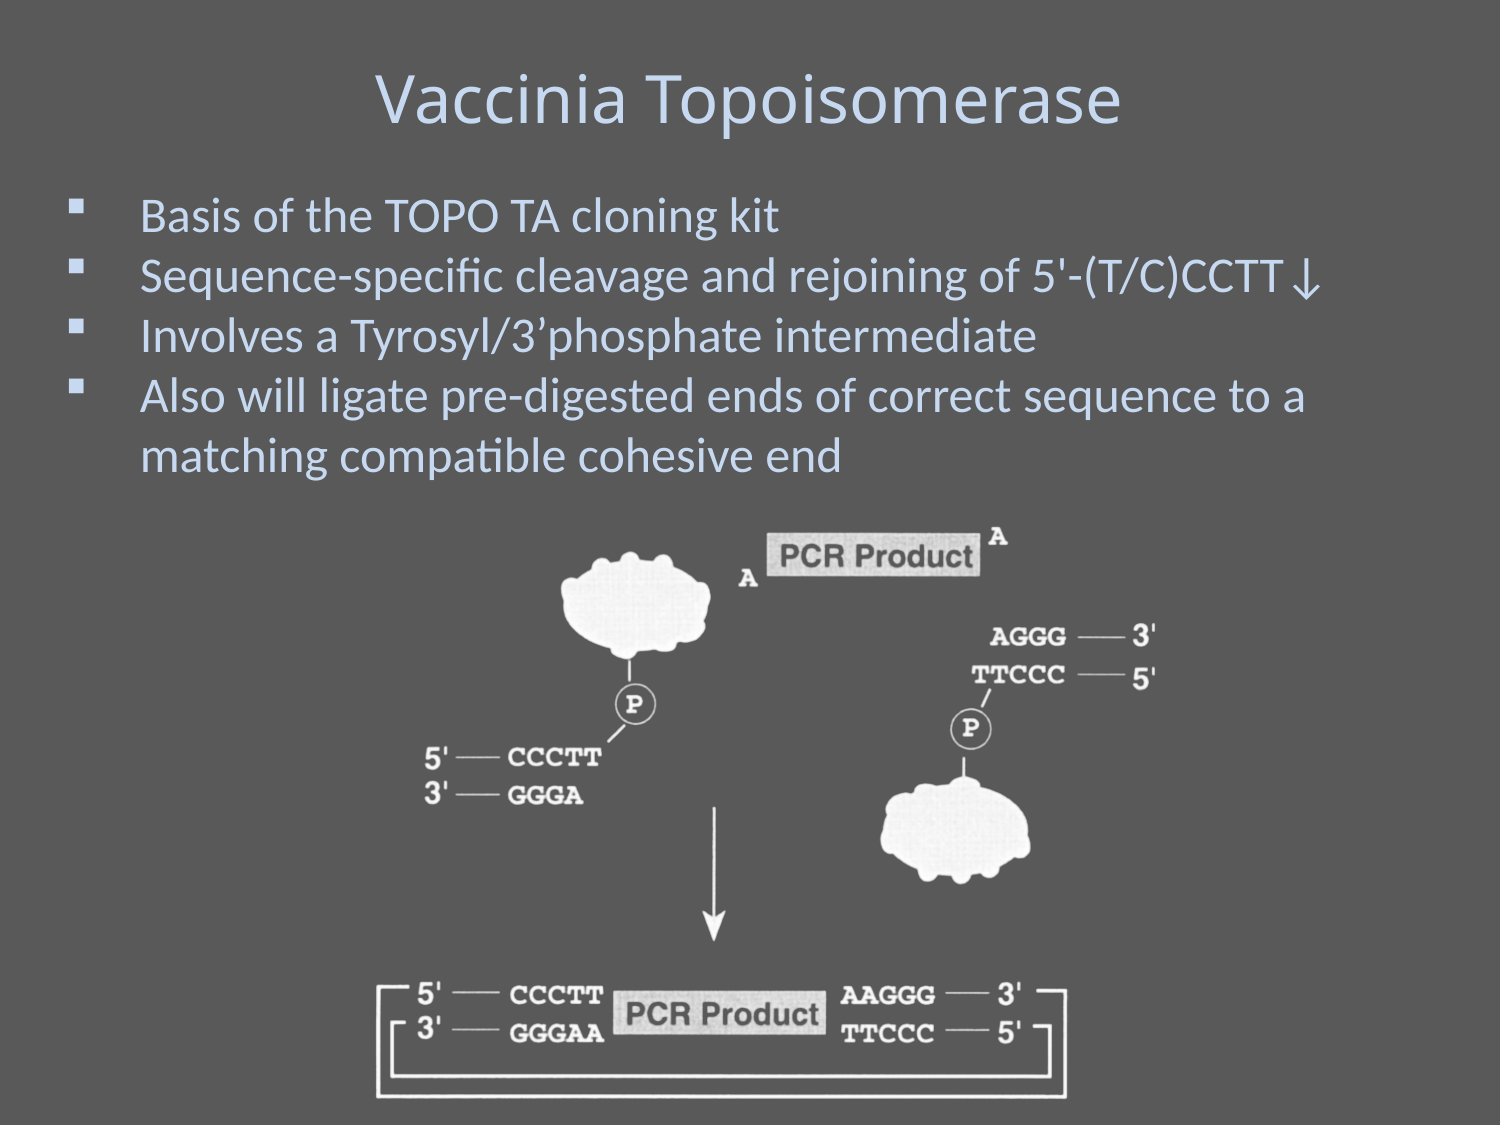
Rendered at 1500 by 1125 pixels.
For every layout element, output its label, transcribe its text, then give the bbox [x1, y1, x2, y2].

text_box Vaccinia Topoisomerase [0, 49, 1500, 145]
text_box Basis of the TOPO TA cloning kit Sequence-specific cleavage and rejoining of 5'-(T/C)CCTT↓ Involves a Tyrosyl/3’phosphate intermediate Also will ligate pre-digested ends of correct sequence to a matching compatible cohesive end [50, 174, 1375, 490]
picture [374, 526, 1156, 1101]
